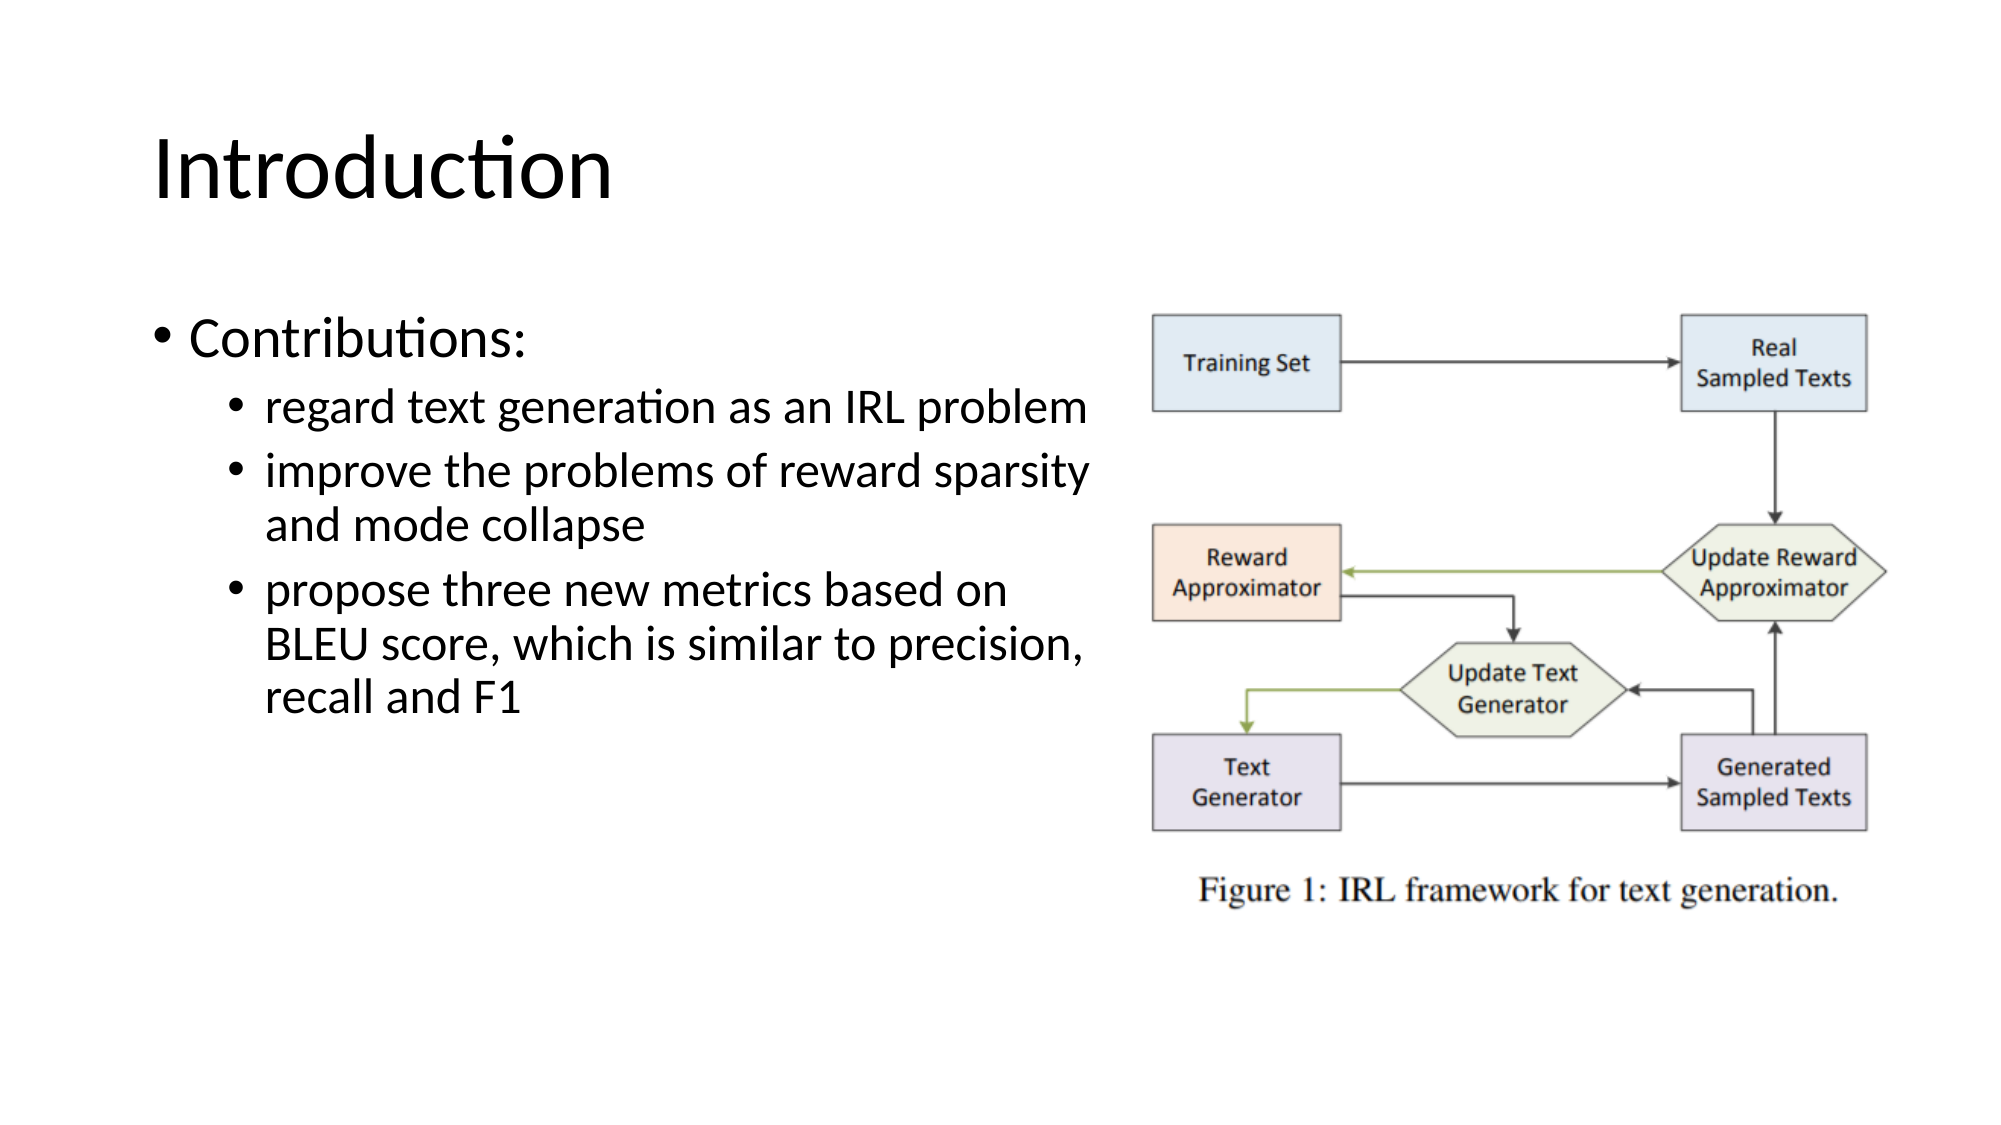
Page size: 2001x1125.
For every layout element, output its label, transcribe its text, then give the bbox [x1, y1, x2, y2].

title Introduction [137, 59, 1863, 278]
list Contributions: regard text generation as an IRL problem improve the problems of reward sparsity and mode collapse propose three new metrics based on BLEU score, which is similar to precision, recall and F1 [137, 299, 1133, 1125]
picture [1102, 277, 1923, 933]
